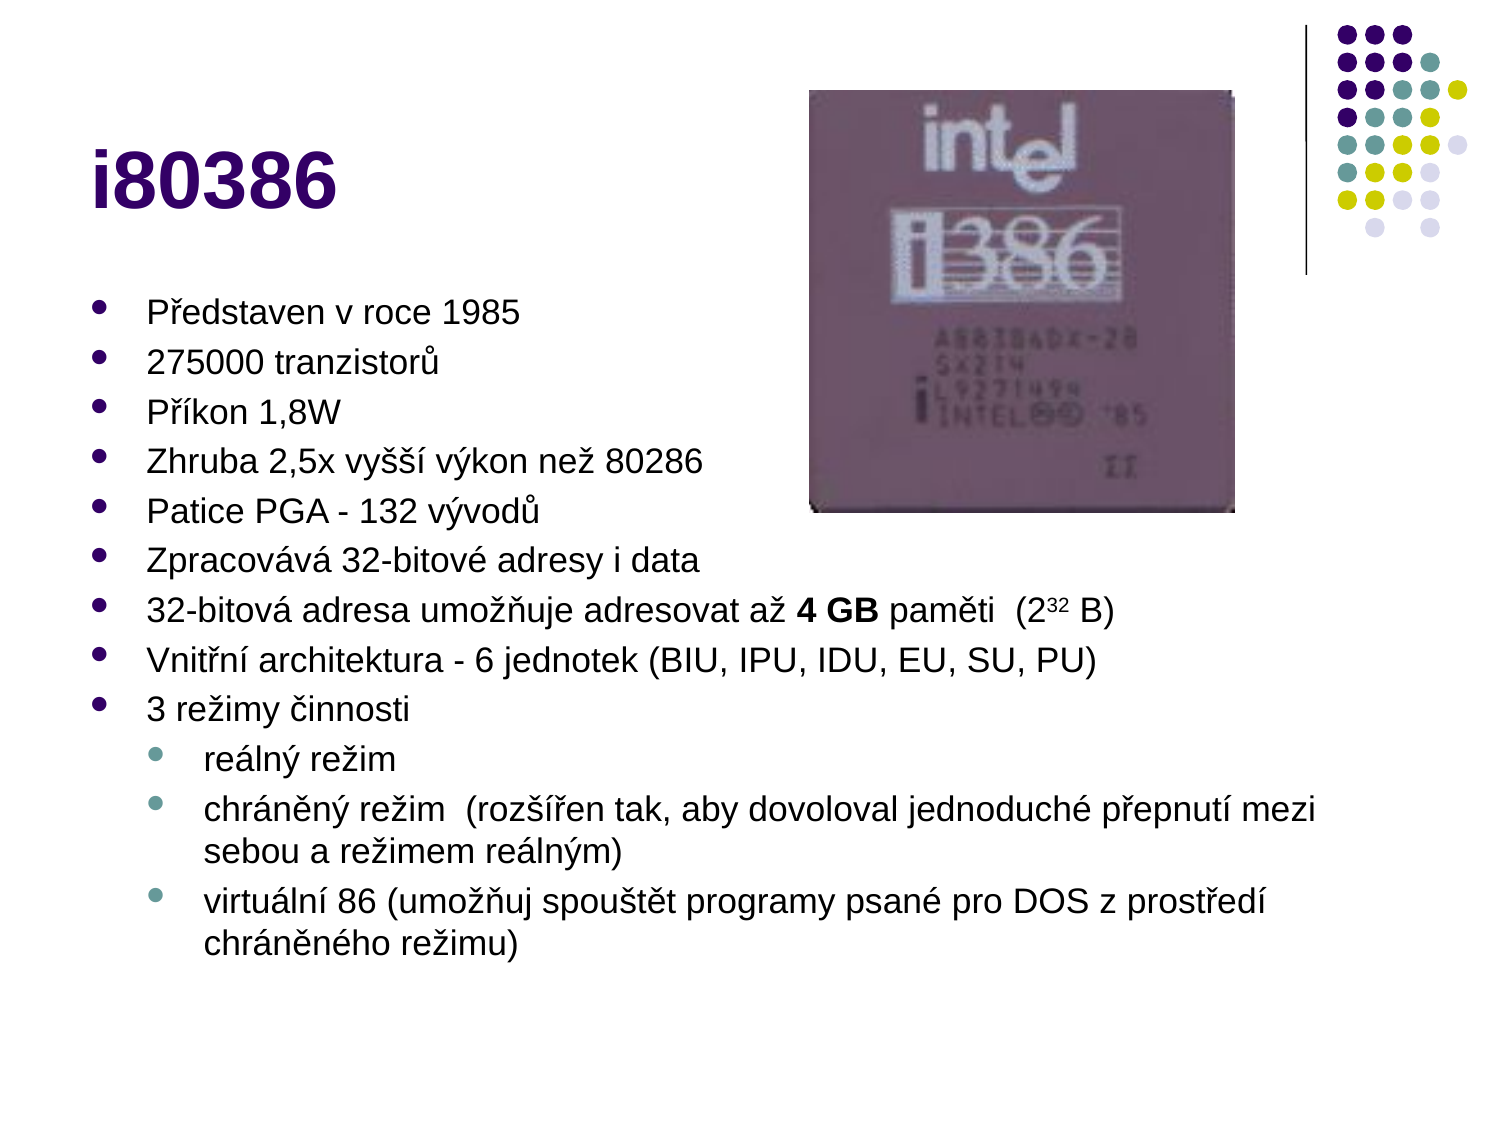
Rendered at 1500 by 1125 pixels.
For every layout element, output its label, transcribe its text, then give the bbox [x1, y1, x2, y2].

list Představen v roce 1985 275000 tranzistorů Příkon 1,8W Zhruba 2,5x vyšší výkon než 80286 Patice PGA - 132 vývodů Zpracovává 32-bitové adresy i data 32-bitová adresa umožňuje adresovat až 4 GB paměti (232 B) Vnitřní architektura - 6 jednotek (BIU, IPU, IDU, EU, SU, PU) 3 režimy činnosti reálný režim chráněný režim (rozšířen tak, aby dovoloval jednoduché přepnutí mezi sebou a režimem reálným) virtuální 86 (umožňuj spouštět programy psané pro DOS z prostředí chráněného režimu) [75, 282, 1425, 1006]
title i80386 [75, 20, 1313, 233]
picture [809, 90, 1235, 513]
